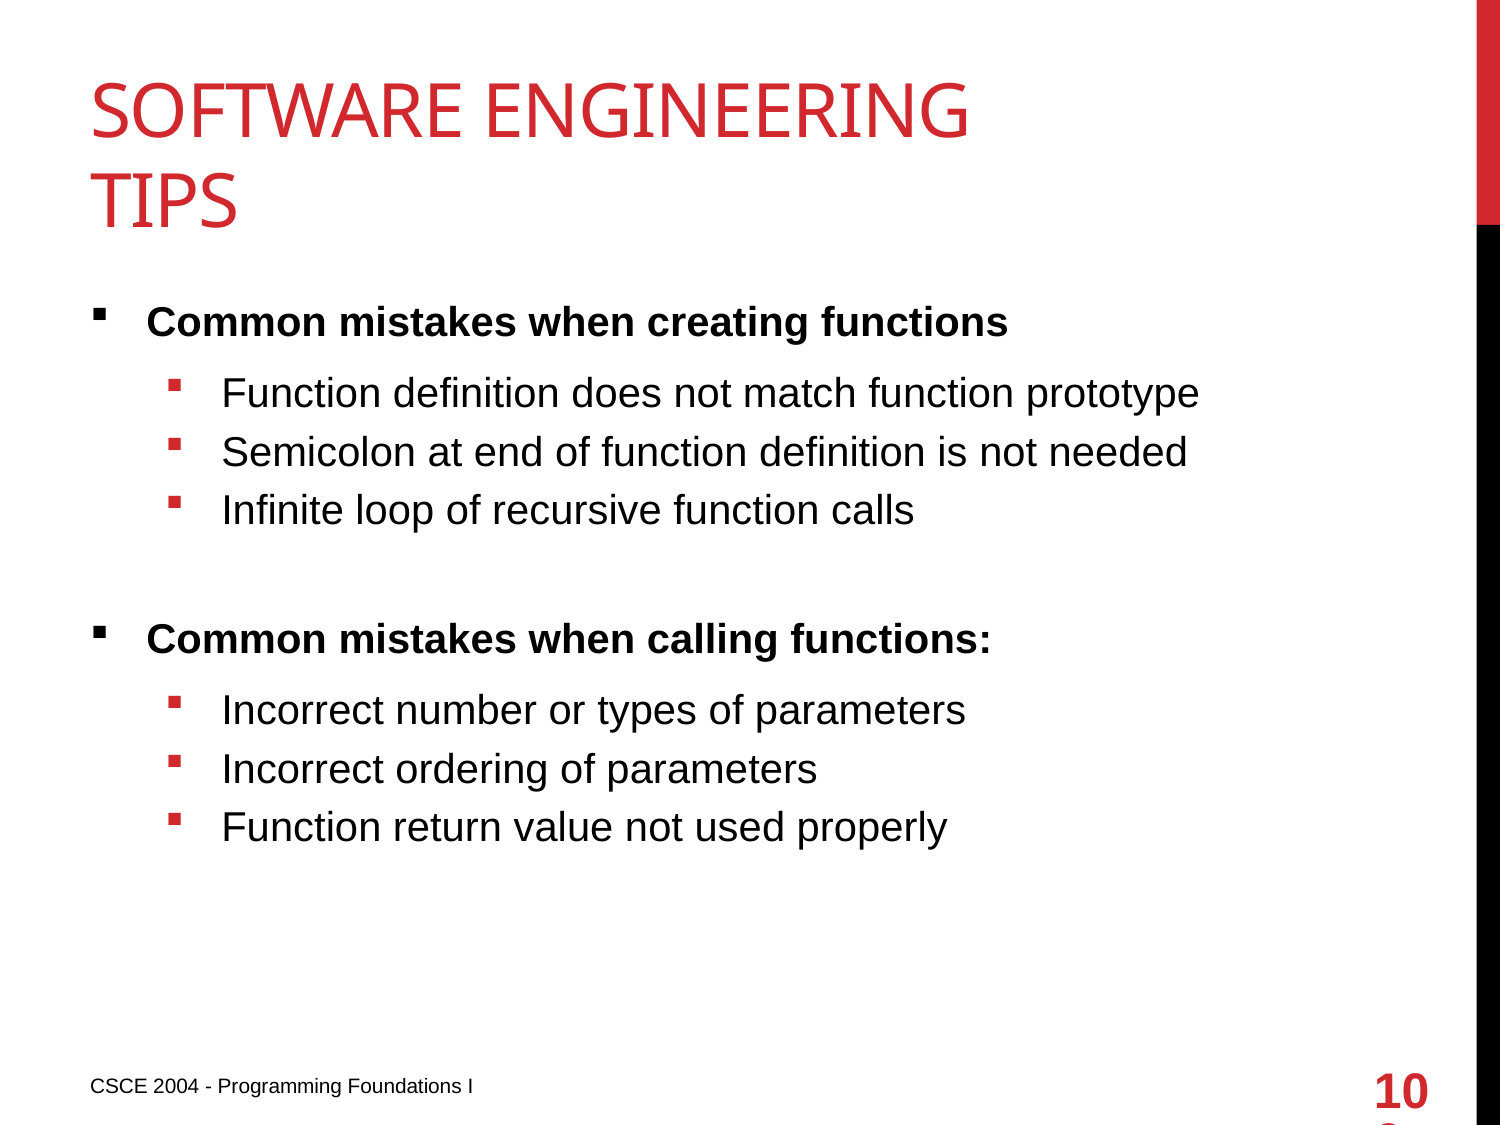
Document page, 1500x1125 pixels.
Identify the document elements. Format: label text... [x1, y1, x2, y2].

list Common mistakes when creating functions Function definition does not match function prototype Semicolon at end of function definition is not needed Infinite loop of recursive function calls Common mistakes when calling functions: Incorrect number or types of parameters Incorrect ordering of parameters Function return value not used properly [75, 287, 1325, 1005]
slide_number 106 [1358, 1058, 1471, 1119]
footer CSCE 2004 - Programming Foundations I [75, 1065, 638, 1112]
title Software engineering tips [75, 25, 1025, 250]
